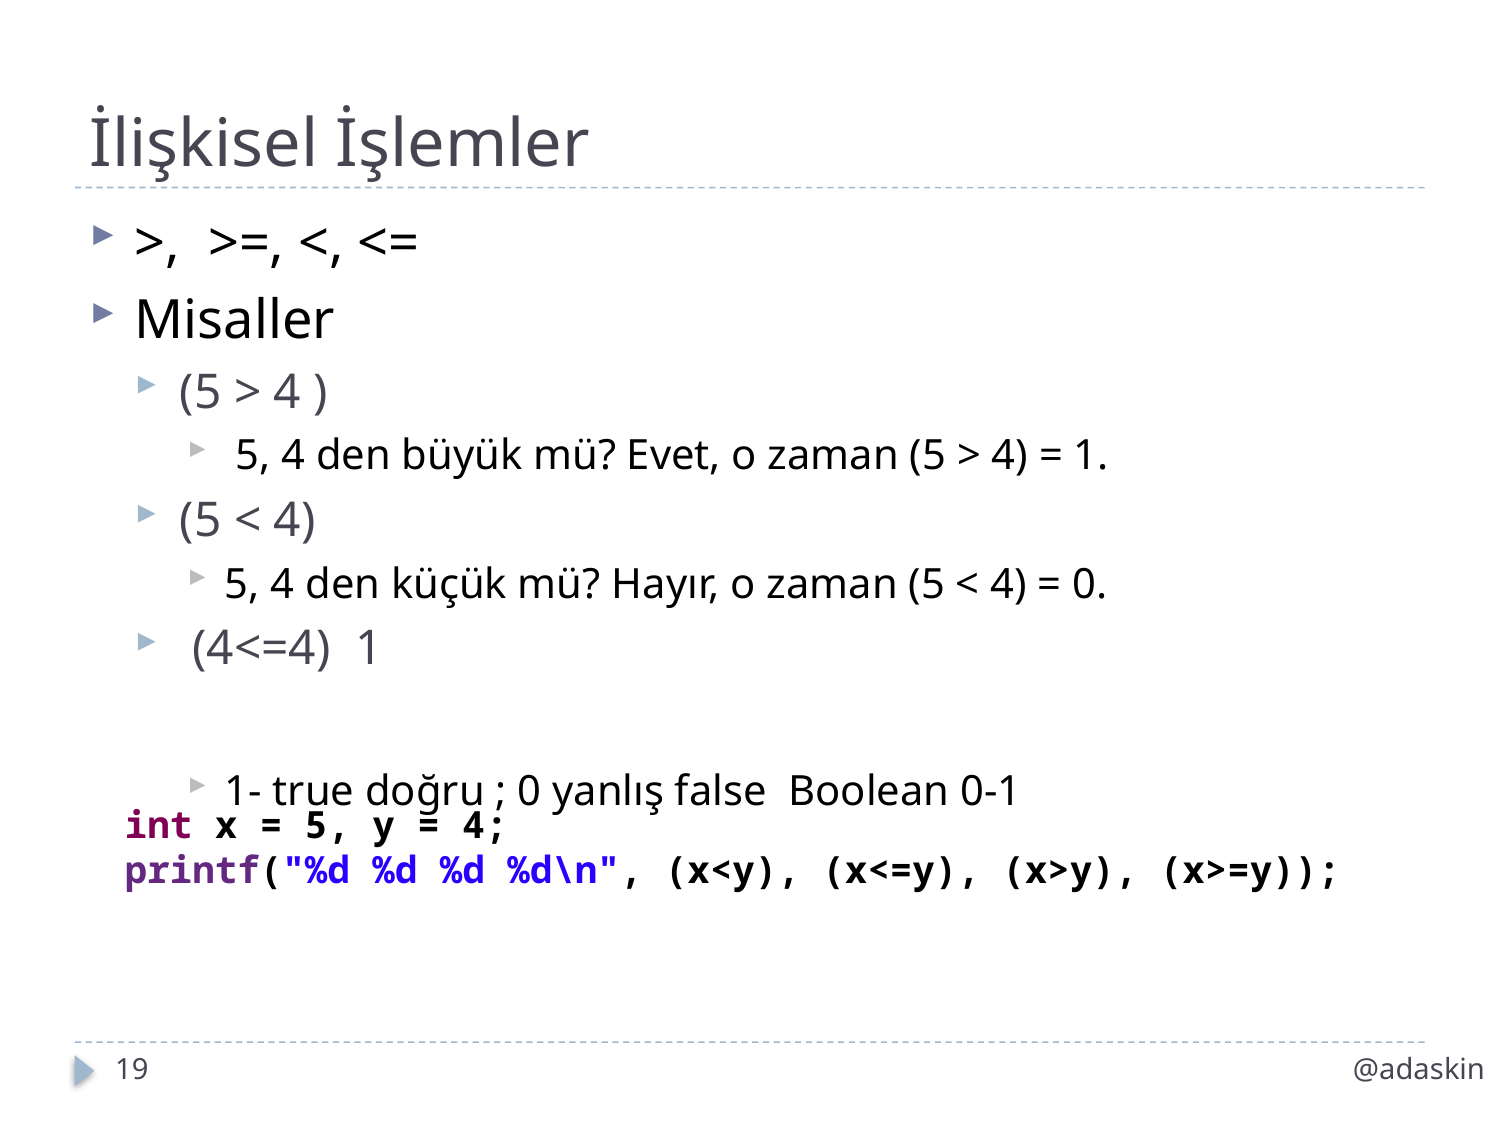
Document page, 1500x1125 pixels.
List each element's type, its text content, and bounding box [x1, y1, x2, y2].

slide_number 19 [100, 1042, 426, 1103]
title İlişkisel İşlemler [75, 24, 1425, 188]
text_box int x = 5, y = 4; printf("%d %d %d %d\n", (x<y), (x<=y), (x>y), (x>=y)); [87, 793, 1363, 899]
footer @adaskin [924, 1042, 1500, 1103]
list >, >=, <, <= Misaller (5 > 4 ) 5, 4 den büyük mü? Evet, o zaman (5 > 4) = 1. (5 < 4) 5, 4 den küçük mü? Hayır, o zaman (5 < 4) = 0. (4<=4) 1 1- true doğru ; 0 yanlış false Boolean 0-1 [75, 200, 1425, 1010]
